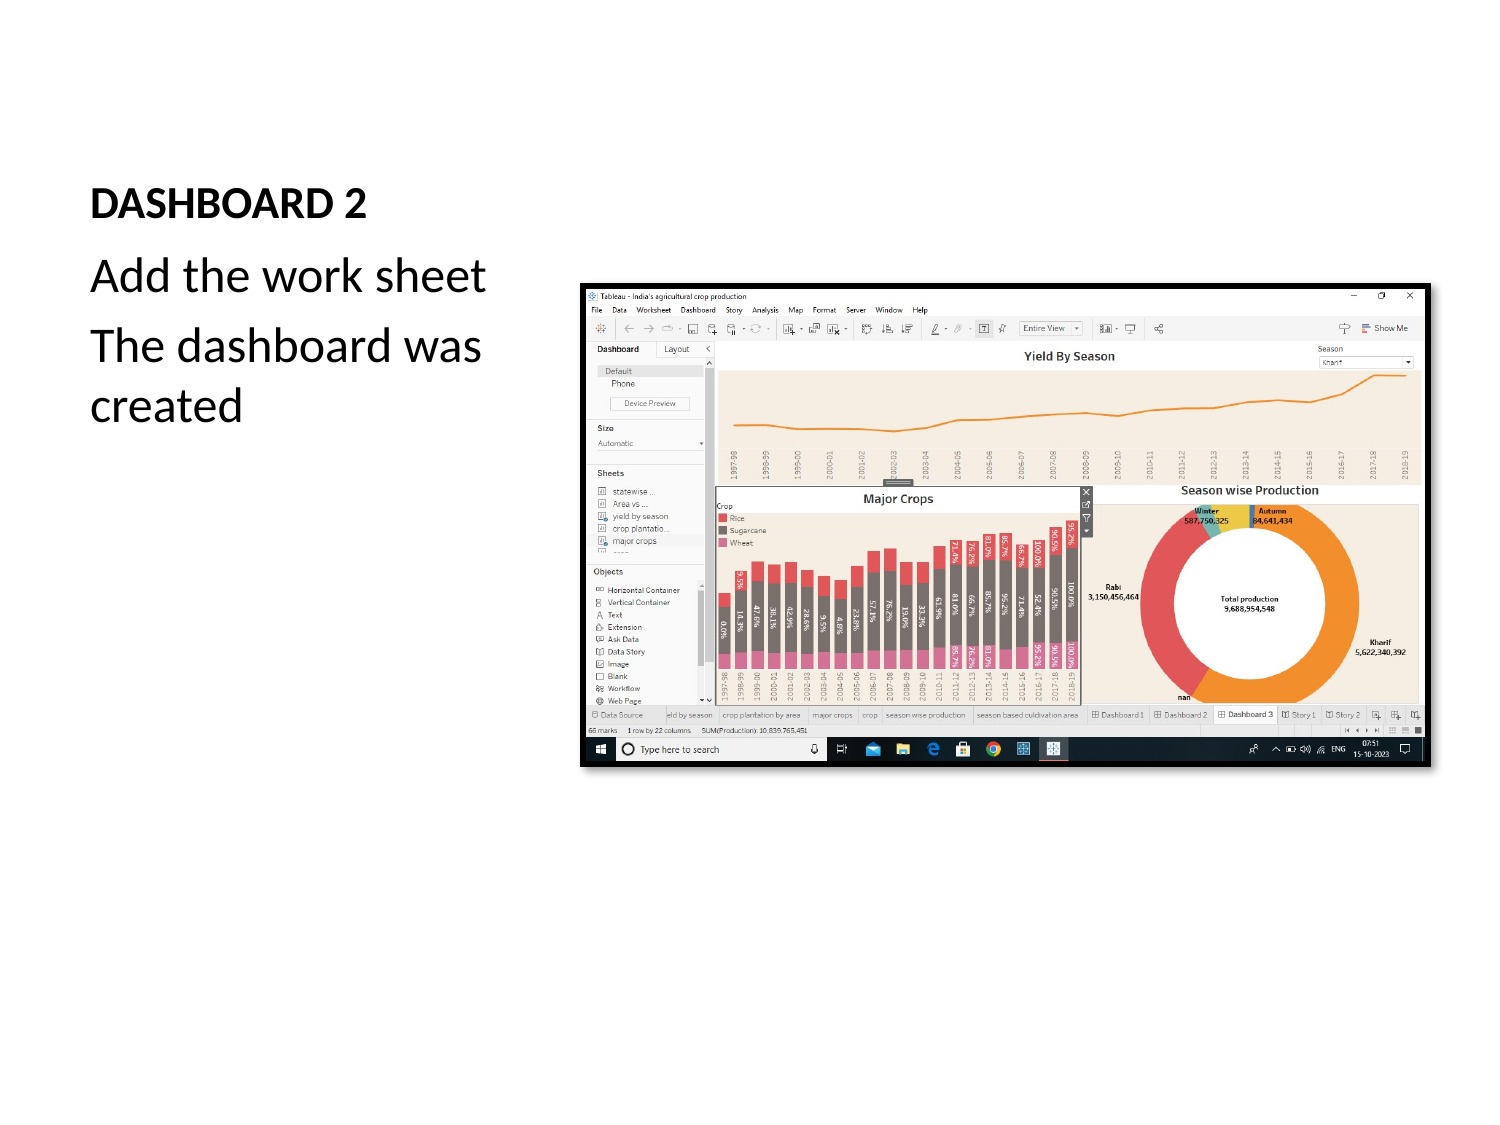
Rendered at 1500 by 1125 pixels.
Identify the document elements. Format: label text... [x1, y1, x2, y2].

list Add the work sheet The dashboard was created [75, 235, 569, 1005]
title DASHBOARD 2 [75, 44, 569, 235]
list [586, 288, 1426, 761]
